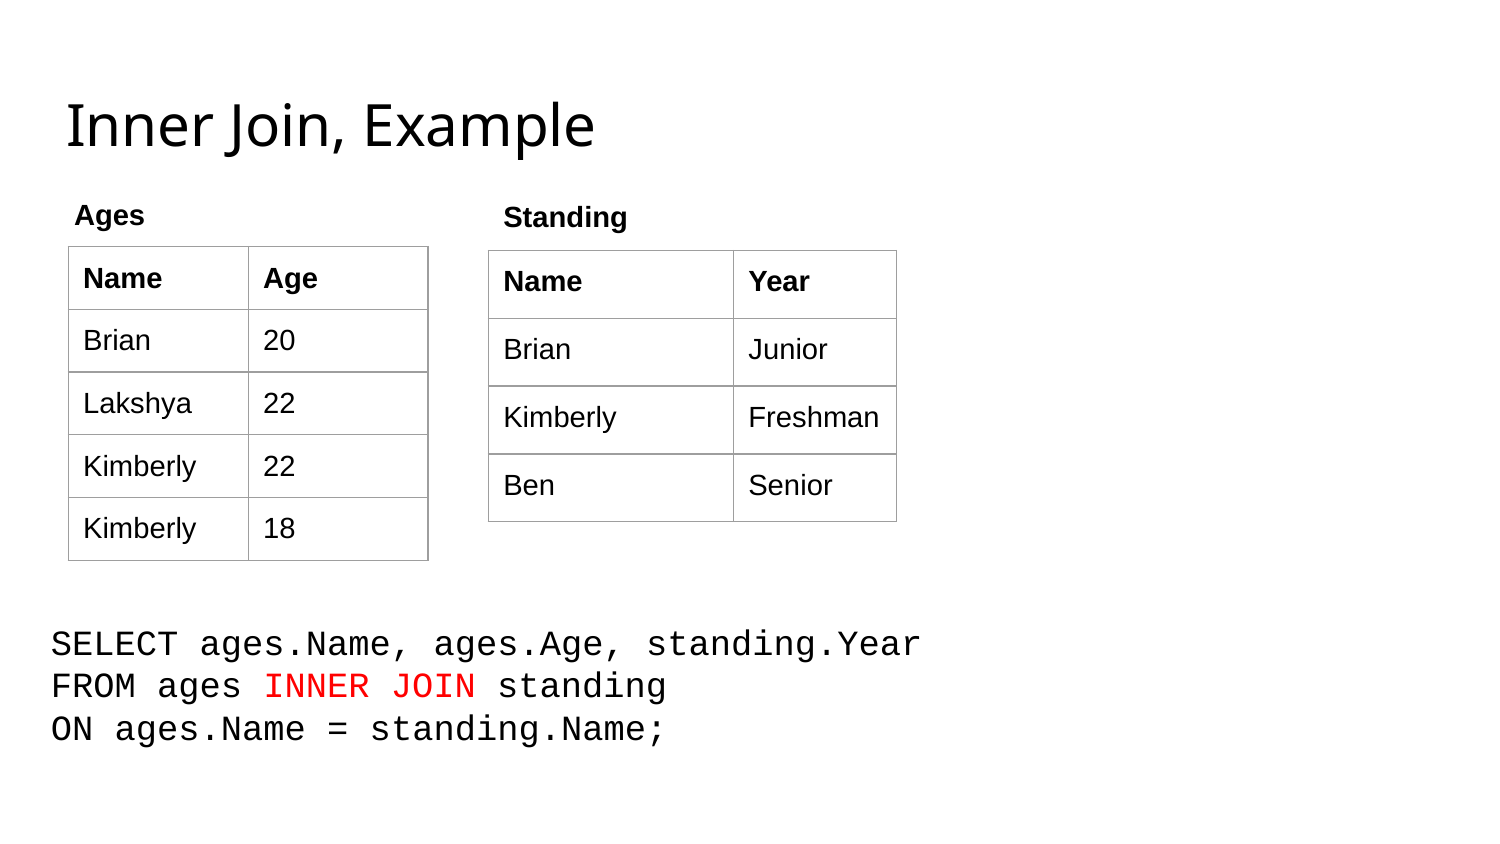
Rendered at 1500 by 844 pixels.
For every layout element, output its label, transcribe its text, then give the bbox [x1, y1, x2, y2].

table_header Year [734, 251, 896, 318]
table_cell Kimberly [69, 435, 248, 497]
table_cell Junior [734, 319, 896, 385]
table_header Name [489, 251, 733, 318]
table_cell Brian [69, 310, 248, 371]
table_cell Ben [489, 455, 733, 521]
table_cell Brian [489, 319, 733, 385]
table_cell Kimberly [69, 498, 248, 560]
text_box SELECT ages.Name, ages.Age, standing.Year FROM ages INNER JOIN standing ON ages.Name = standing.Name; [35, 605, 961, 779]
table_cell 18 [249, 498, 427, 560]
table_cell Freshman [734, 387, 896, 453]
table_cell 22 [249, 373, 427, 434]
table_cell Kimberly [489, 387, 733, 453]
title Inner Join, Example [51, 72, 1449, 167]
table_header Age [249, 247, 427, 309]
table_cell 20 [249, 310, 427, 371]
table_cell 22 [249, 435, 427, 497]
table_header Name [69, 247, 248, 309]
text_box Standing [488, 183, 821, 234]
table_cell Senior [734, 455, 896, 521]
table_cell Lakshya [69, 373, 248, 434]
text_box Ages [59, 181, 392, 247]
